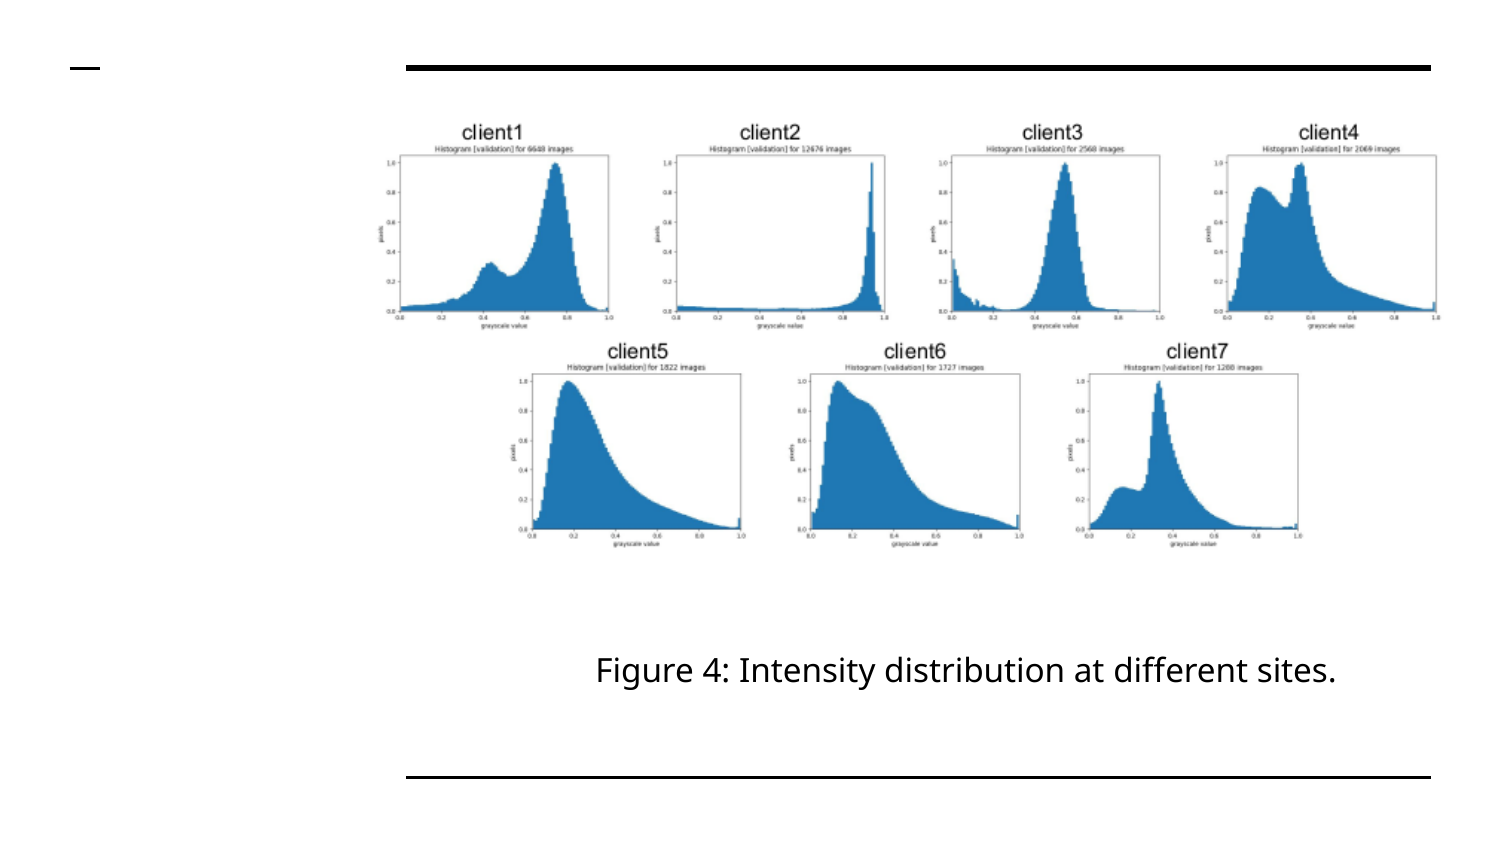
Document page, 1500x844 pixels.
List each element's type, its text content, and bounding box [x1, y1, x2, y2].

picture [364, 104, 1461, 579]
text_box Figure 4: Intensity distribution at different sites. [555, 634, 1378, 705]
